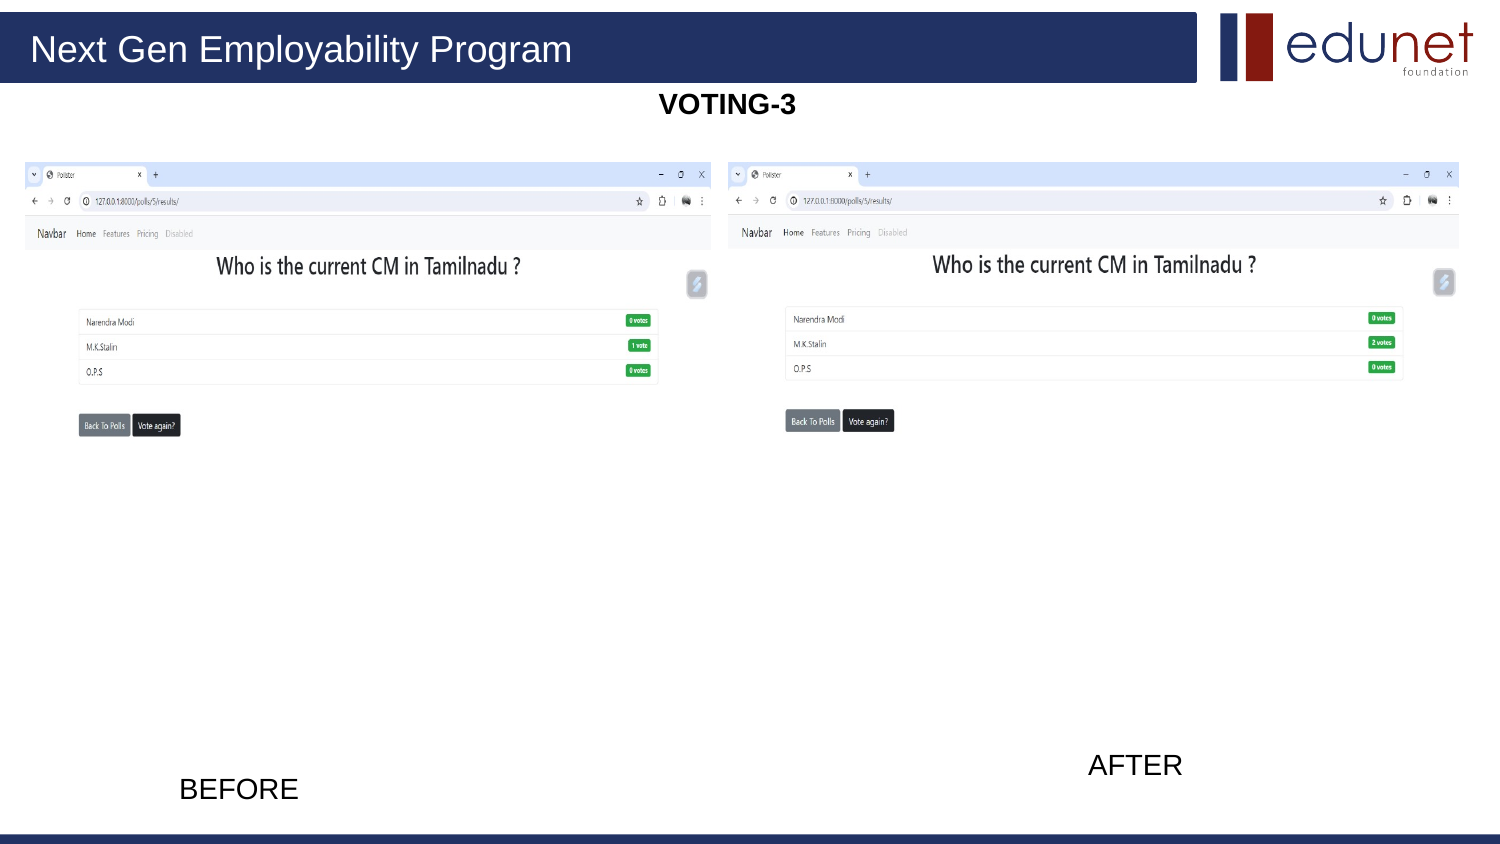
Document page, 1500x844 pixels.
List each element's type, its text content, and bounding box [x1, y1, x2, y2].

picture [25, 162, 711, 714]
picture [1279, 14, 1482, 83]
picture [727, 162, 1459, 707]
text_box BEFORE [164, 762, 315, 813]
text_box AFTER [1073, 738, 1199, 789]
title VOTING-3 [80, 49, 1375, 157]
